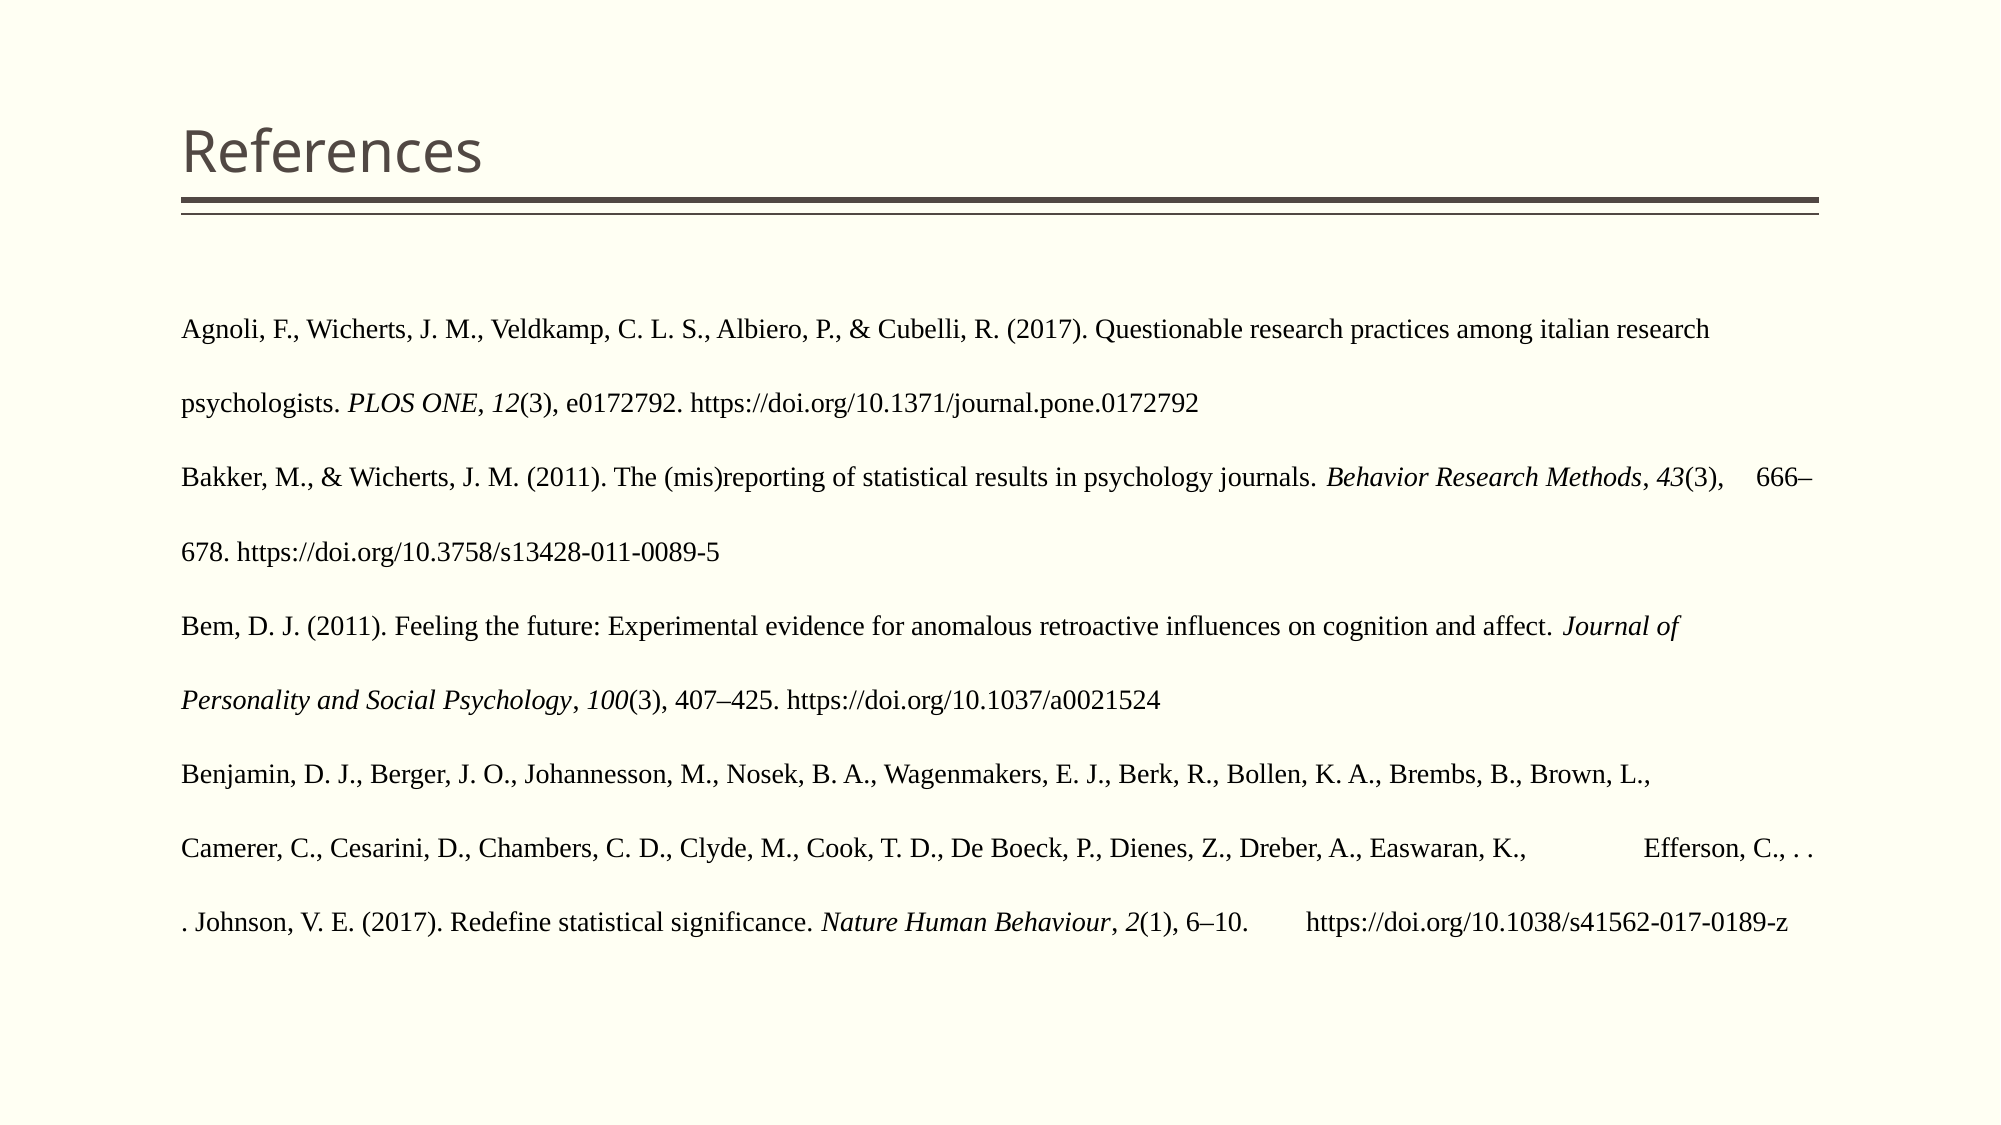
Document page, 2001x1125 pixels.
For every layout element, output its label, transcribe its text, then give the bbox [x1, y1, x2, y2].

list Agnoli, F., Wicherts, J. M., Veldkamp, C. L. S., Albiero, P., & Cubelli, R. (2017). Questionable research practices among italian research psychologists. PLOS ONE, 12(3), e0172792. https://doi.org/10.1371/journal.pone.0172792 Bakker, M., & Wicherts, J. M. (2011). The (mis)reporting of statistical results in psychology journals. Behavior Research Methods, 43(3), 666–678. https://doi.org/10.3758/s13428-011-0089-5 Bem, D. J. (2011). Feeling the future: Experimental evidence for anomalous retroactive influences on cognition and affect. Journal of Personality and Social Psychology, 100(3), 407–425. https://doi.org/10.1037/a0021524 Benjamin, D. J., Berger, J. O., Johannesson, M., Nosek, B. A., Wagenmakers, E. J., Berk, R., Bollen, K. A., Brembs, B., Brown, L., Camerer, C., Cesarini, D., Chambers, C. D., Clyde, M., Cook, T. D., De Boeck, P., Dienes, Z., Dreber, A., Easwaran, K., Efferson, C., . . . Johnson, V. E. (2017). Redefine statistical significance. Nature Human Behaviour, 2(1), 6–10. https://doi.org/10.1038/s41562-017-0189-z [181, 262, 1819, 1013]
title References [181, 12, 1819, 193]
